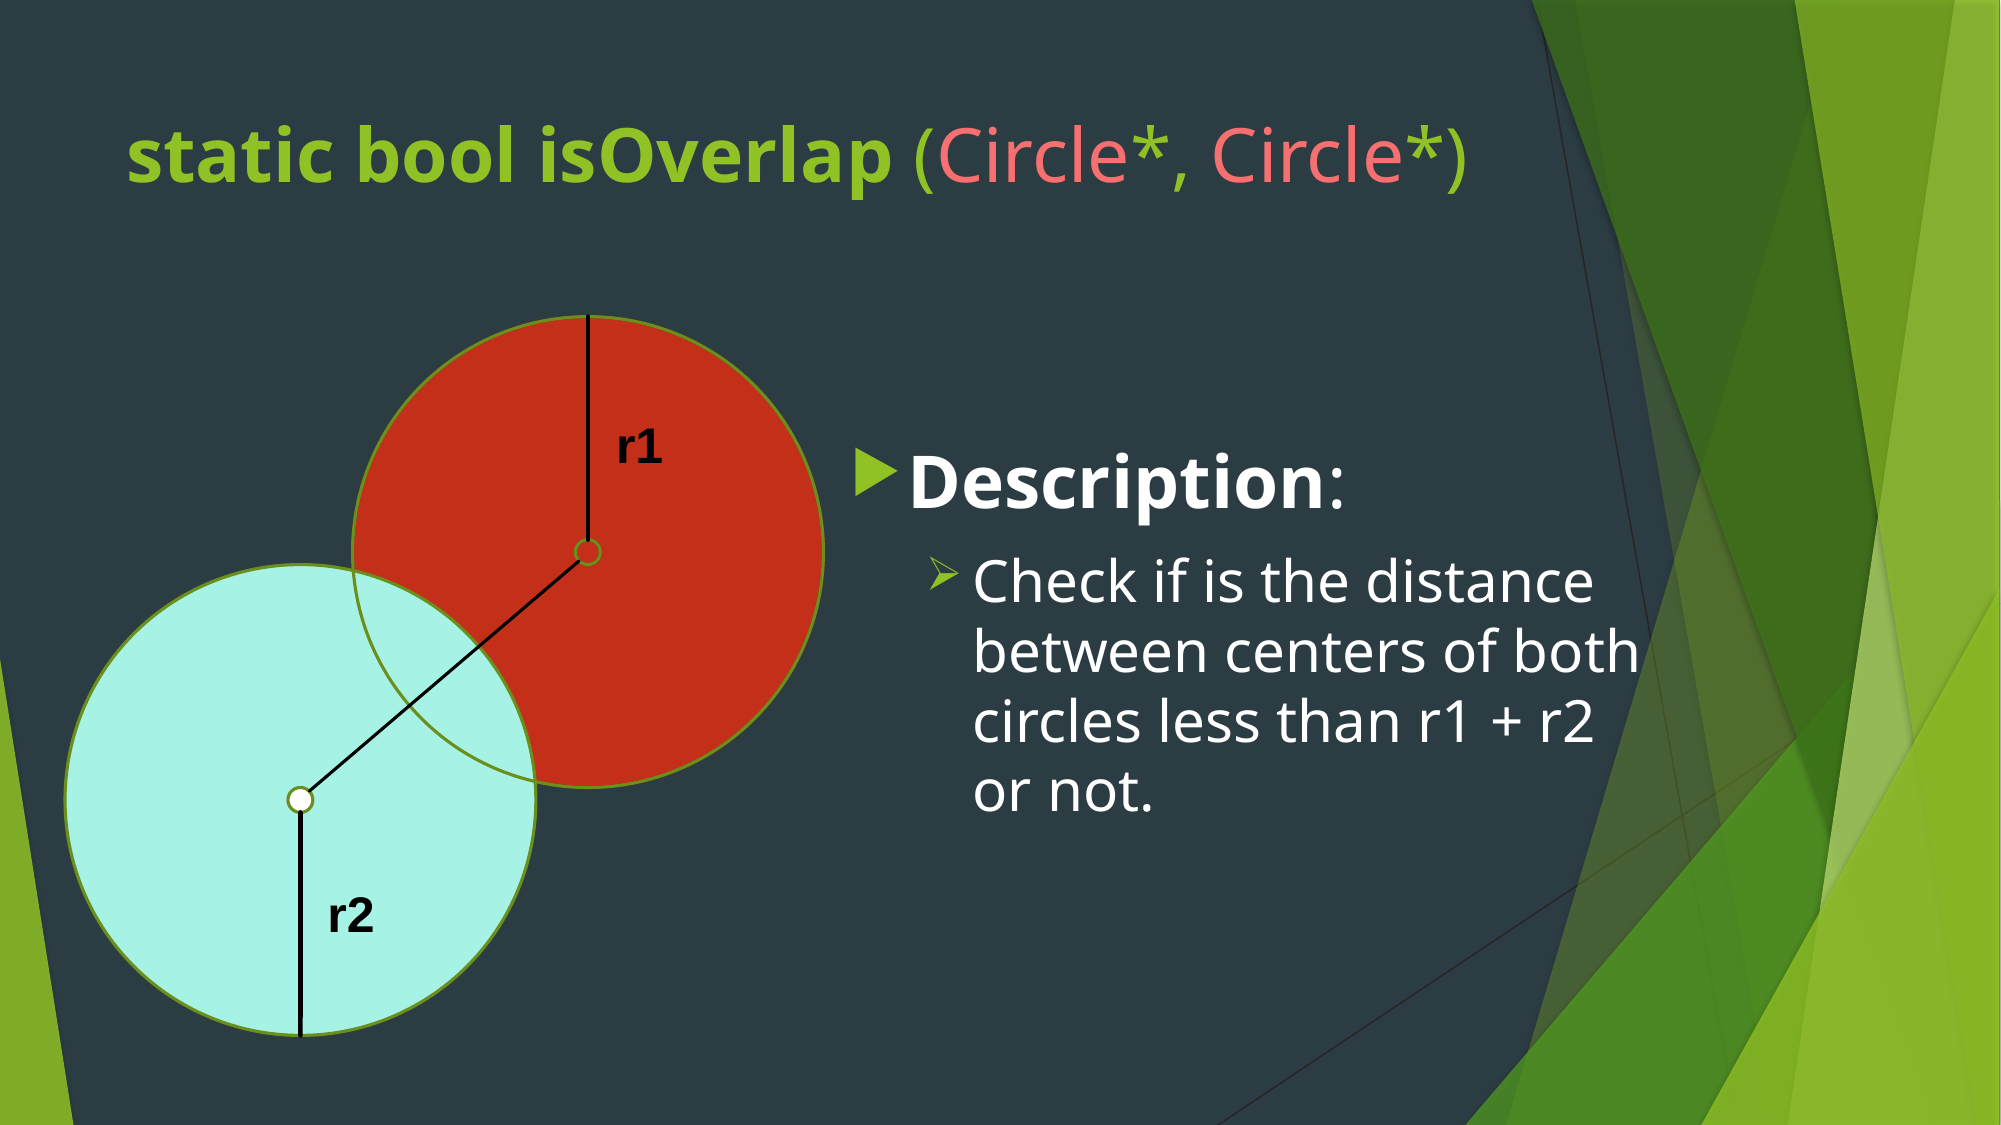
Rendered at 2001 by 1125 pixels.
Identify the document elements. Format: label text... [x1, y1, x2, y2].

list Description: Check if is the distance between centers of both circles less than r1 + r2 or not. [835, 428, 1666, 838]
text_box static bool isOverlap (Circle*, Circle*) [111, 99, 1522, 317]
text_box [64, 316, 824, 1036]
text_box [308, 560, 580, 792]
